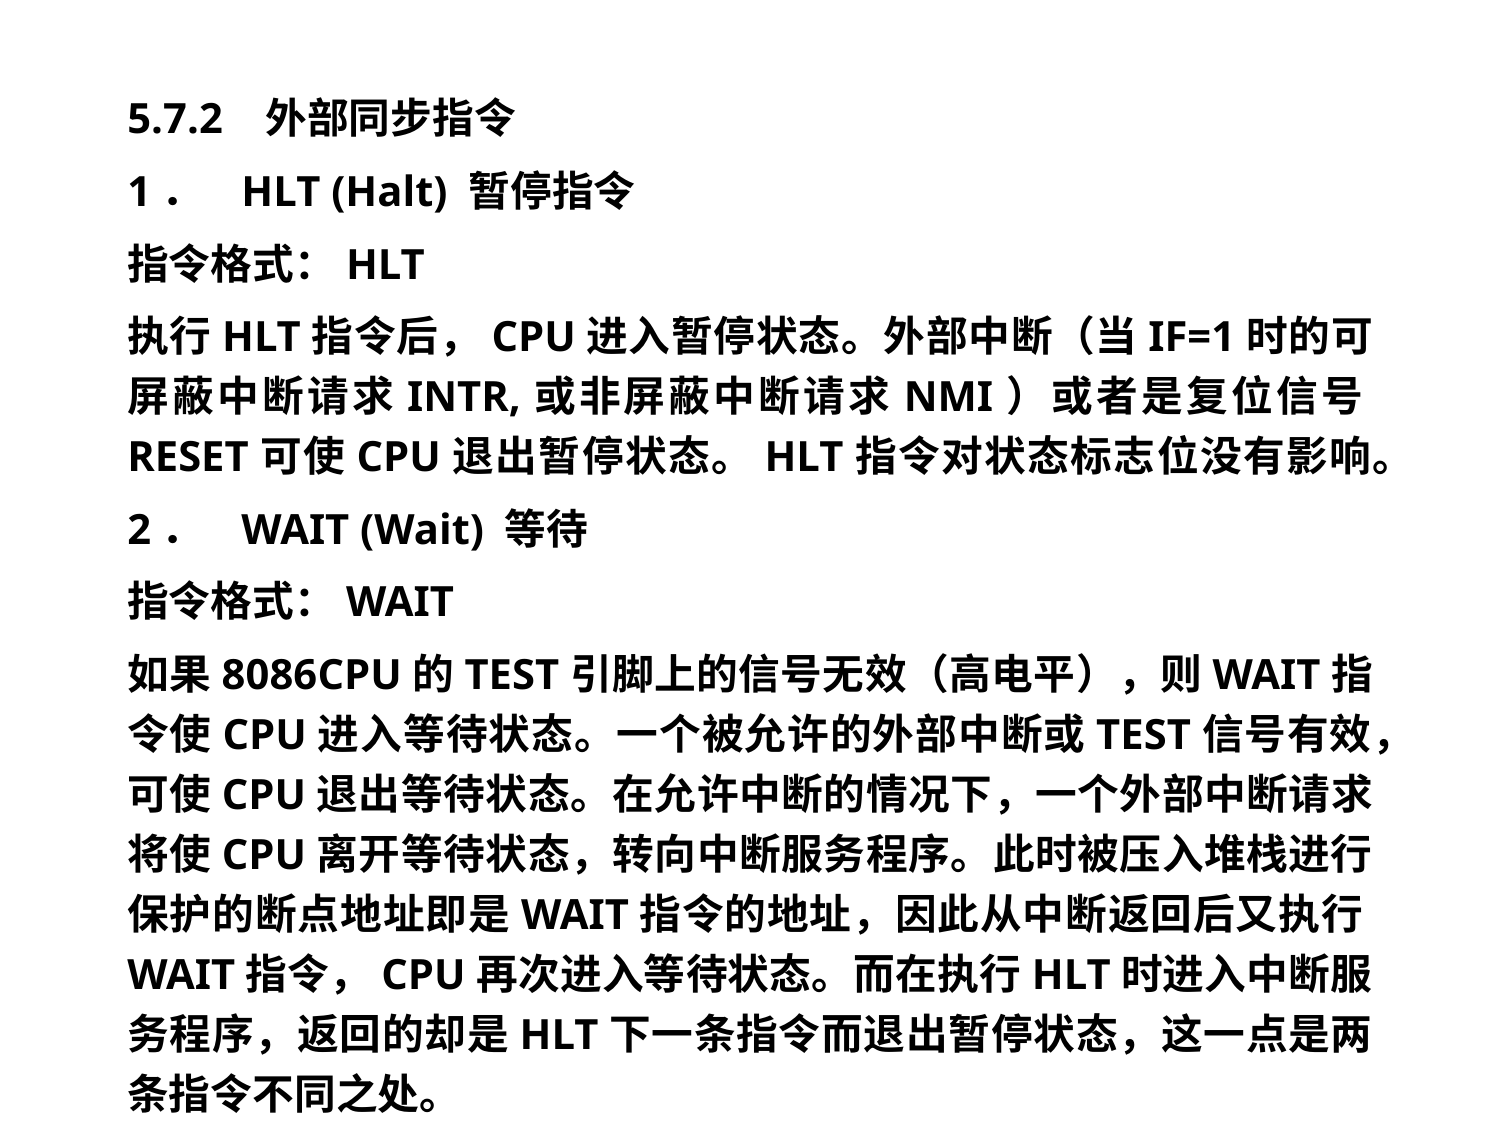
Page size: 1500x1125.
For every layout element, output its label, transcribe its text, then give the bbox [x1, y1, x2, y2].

list 5.7.2 外部同步指令 1． HLT (Halt) 暂停指令 指令格式：HLT 执行HLT指令后，CPU进入暂停状态。外部中断（当IF=1时的可屏蔽中断请求INTR,或非屏蔽中断请求NMI）或者是复位信号RESET可使CPU退出暂停状态。HLT指令对状态标志位没有影响。 2． WAIT (Wait) 等待 指令格式：WAIT 如果8086CPU的TEST引脚上的信号无效（高电平），则WAIT指令使CPU进入等待状态。一个被允许的外部中断或TEST信号有效，可使CPU退出等待状态。在允许中断的情况下，一个外部中断请求将使CPU离开等待状态，转向中断服务程序。此时被压入堆栈进行保护的断点地址即是WAIT指令的地址，因此从中断返回后又执行WAIT指令，CPU再次进入等待状态。而在执行HLT时进入中断服务程序，返回的却是HLT下一条指令而退出暂停状态，这一点是两条指令不同之处。 [112, 74, 1388, 1001]
